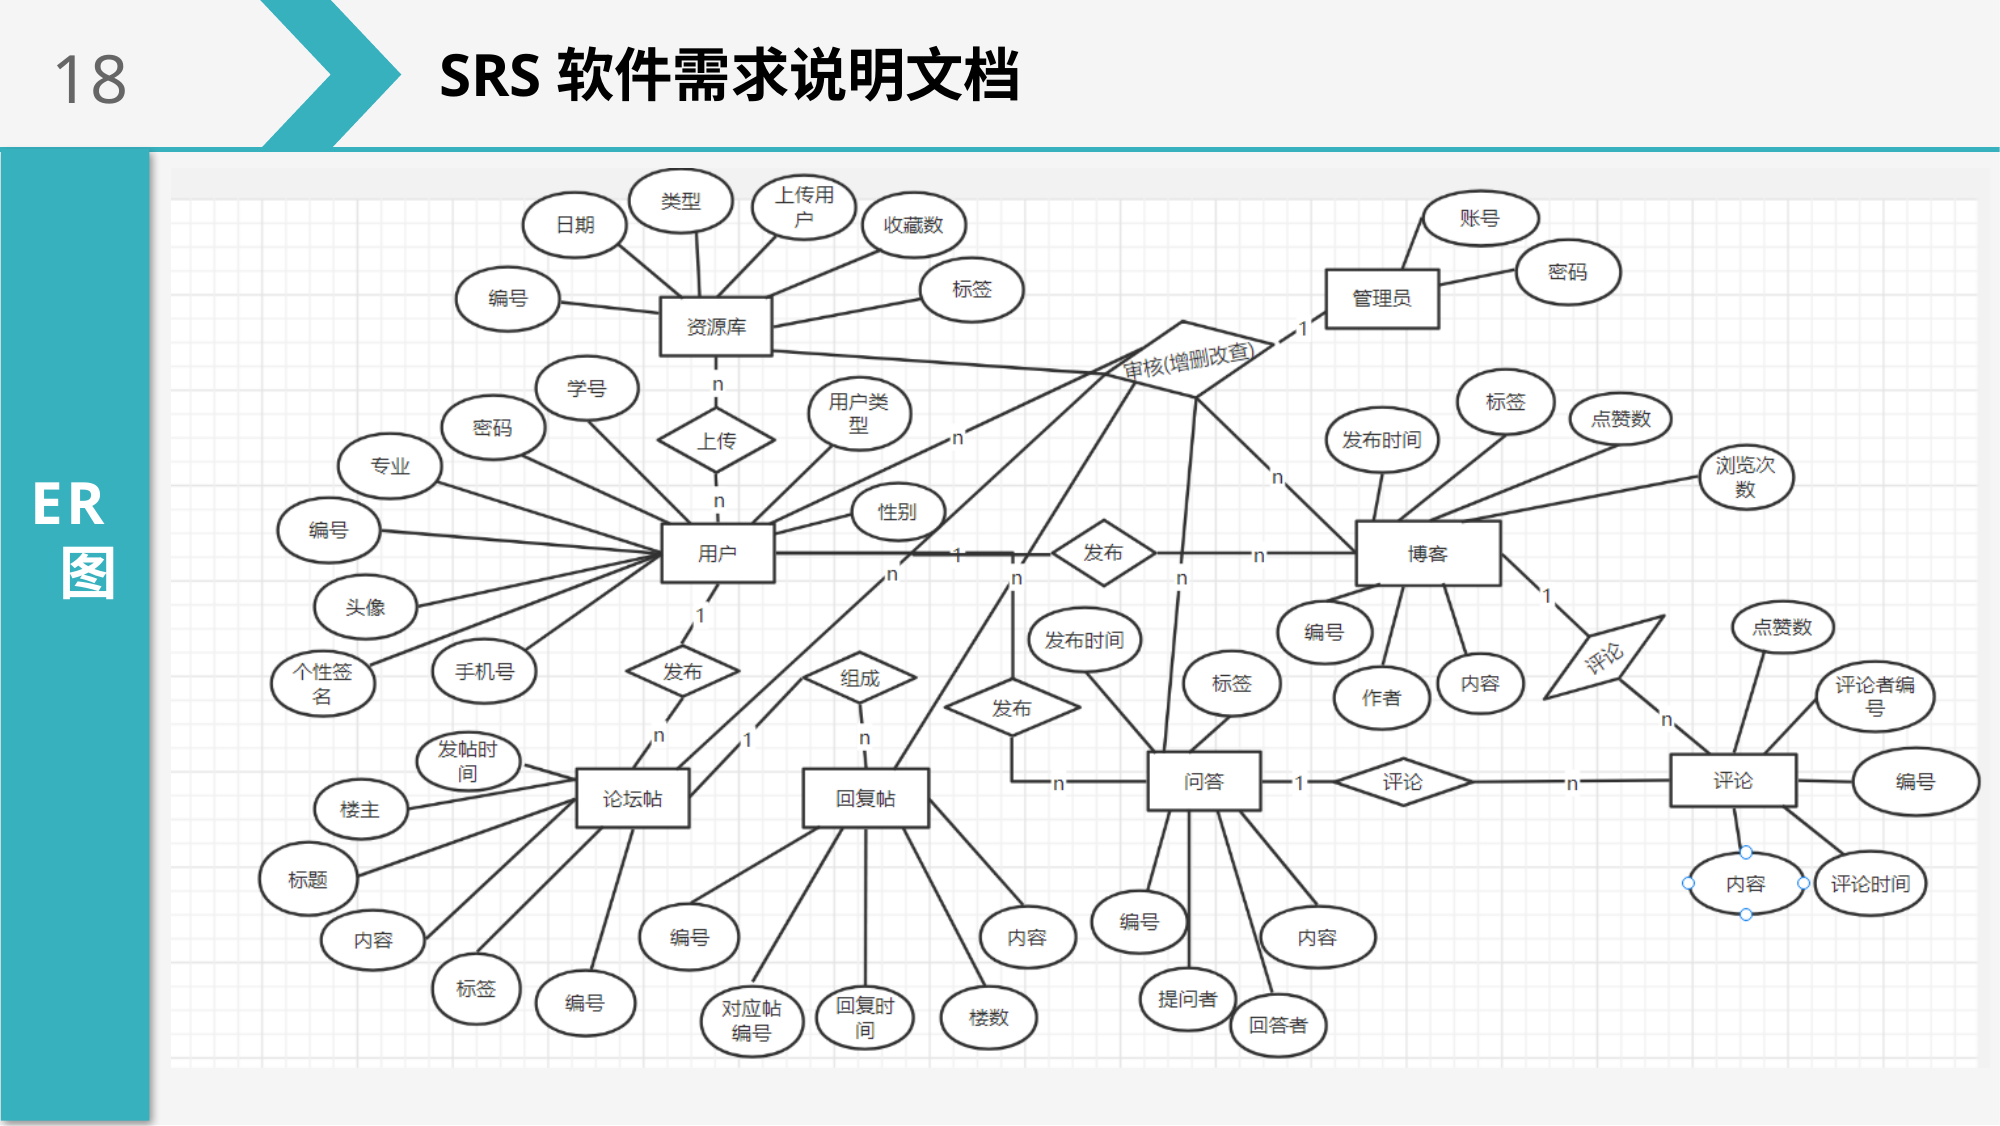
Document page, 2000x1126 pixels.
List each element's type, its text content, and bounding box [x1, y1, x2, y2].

text_box ER图 [9, 456, 138, 617]
text_box SRS软件需求说明文档 [424, 31, 1095, 116]
text_box [0, 148, 150, 1122]
text_box 18 [37, 29, 144, 125]
picture [170, 167, 1990, 1068]
